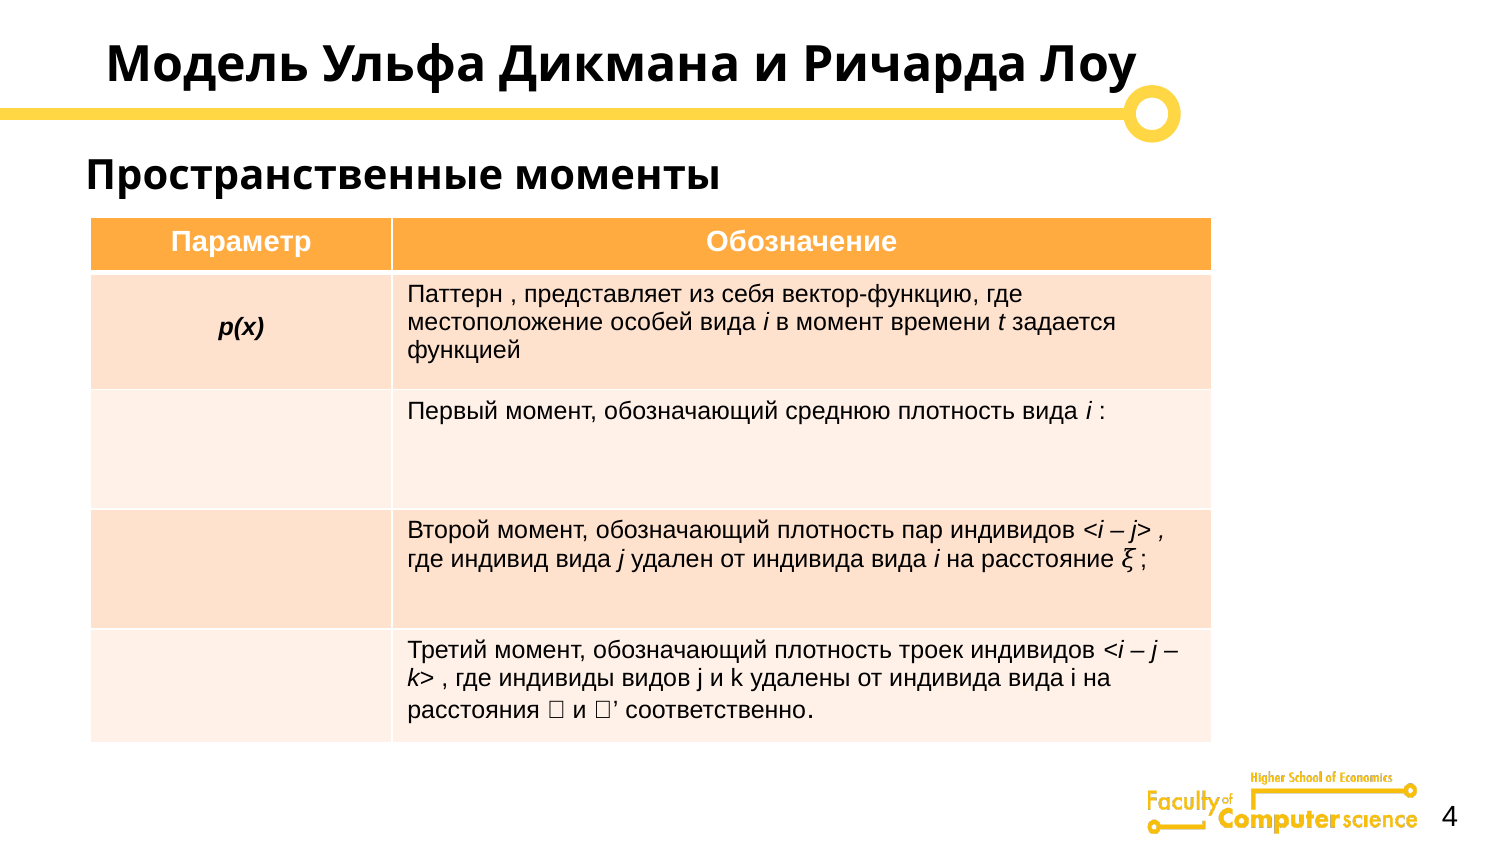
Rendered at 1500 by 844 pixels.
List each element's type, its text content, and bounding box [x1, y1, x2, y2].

text_box 4 [1432, 789, 1500, 840]
text_box Пространственные моменты [70, 132, 1136, 240]
text_box [1129, 91, 1175, 137]
picture [1135, 756, 1428, 844]
text_box Mодель Ульфа Дикмана и Ричарда Лоу [90, 23, 1199, 85]
